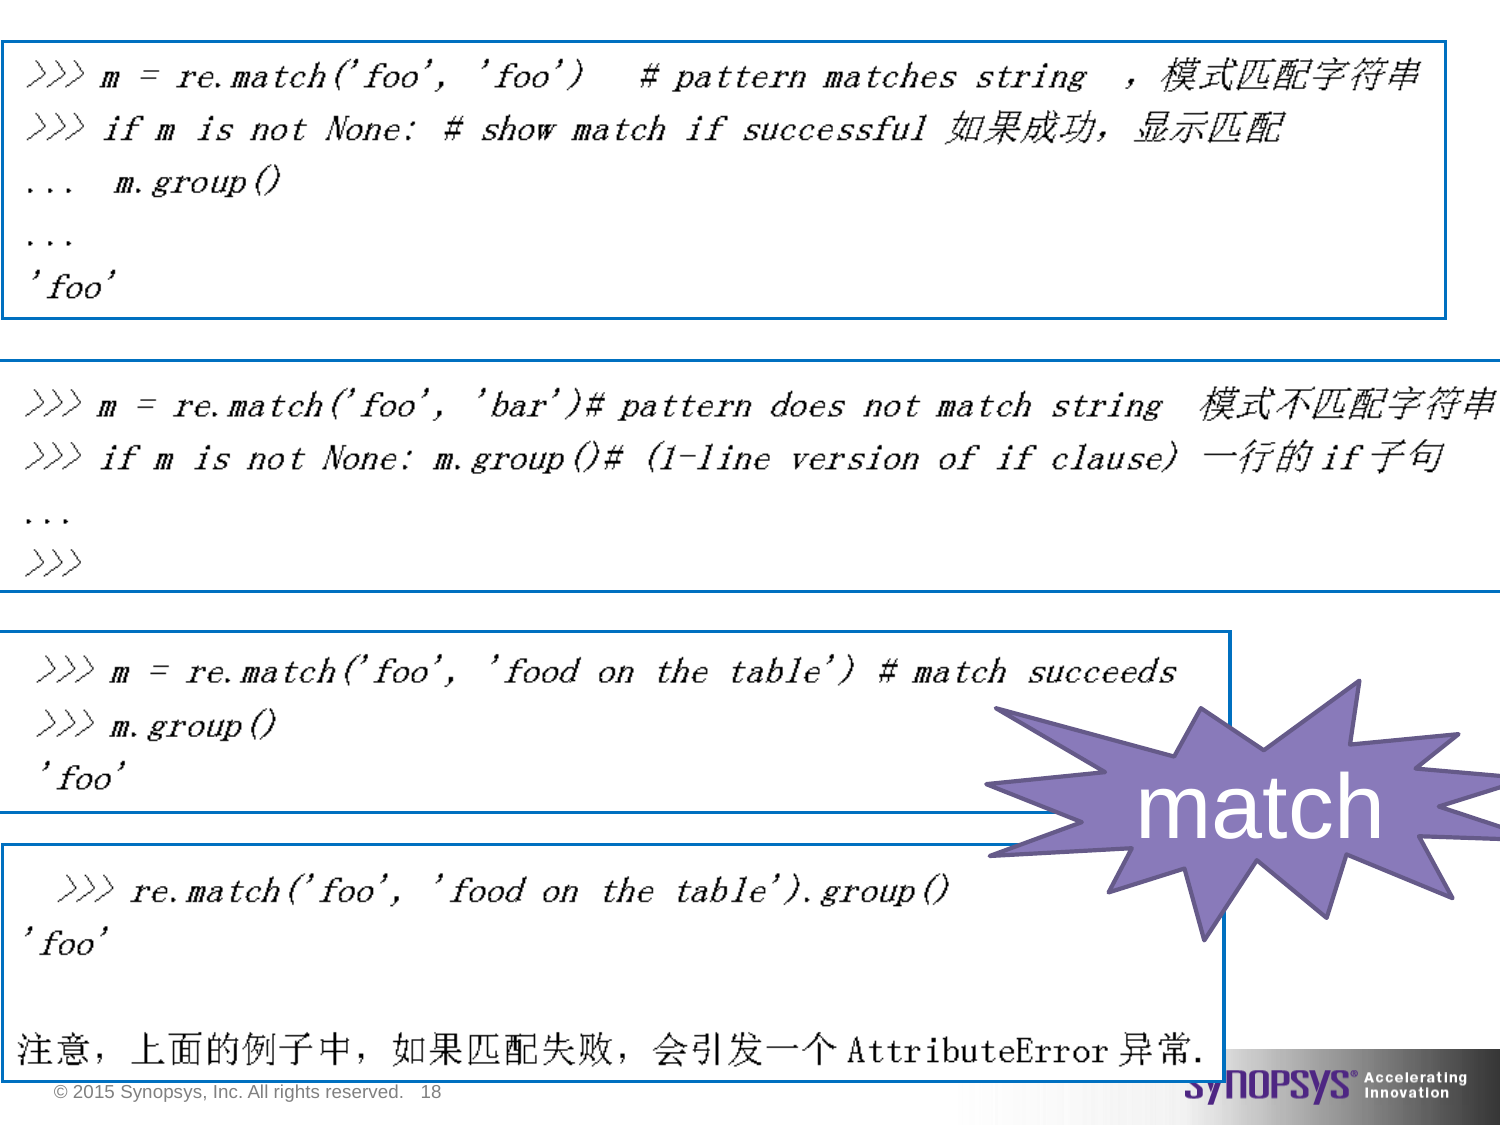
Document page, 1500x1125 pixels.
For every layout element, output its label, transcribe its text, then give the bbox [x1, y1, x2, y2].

picture [0, 361, 1500, 591]
picture [3, 42, 1444, 318]
picture [3, 845, 1223, 1081]
picture [0, 633, 1229, 812]
picture [0, 1049, 1500, 1125]
text_box match [1016, 678, 1500, 920]
